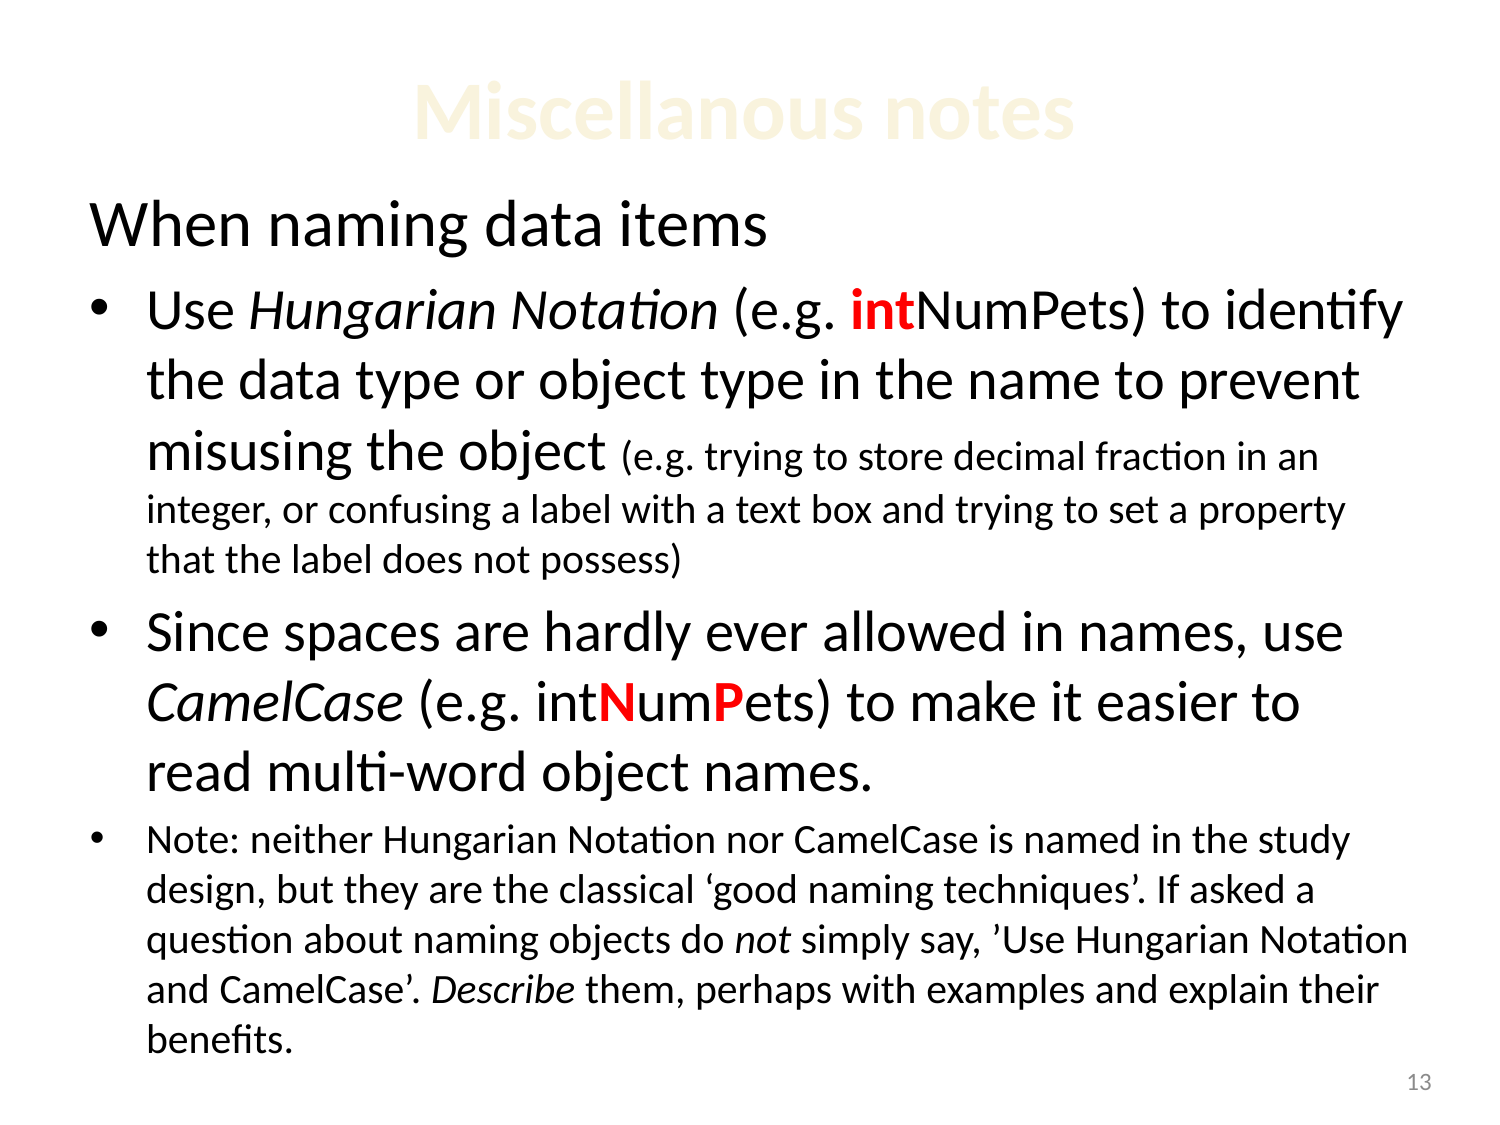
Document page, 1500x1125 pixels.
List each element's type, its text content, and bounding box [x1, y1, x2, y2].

slide_number <number> [1376, 1058, 1447, 1103]
list When naming data items Use Hungarian Notation (e.g. intNumPets) to identify the data type or object type in the name to prevent misusing the object (e.g. trying to store decimal fraction in an integer, or confusing a label with a text box and trying to set a property that the label does not possess) Since spaces are hardly ever allowed in names, use CamelCase (e.g. intNumPets) to make it easier to read multi-word object names. Note: neither Hungarian Notation nor CamelCase is named in the study design, but they are the classical ‘good naming techniques’. If asked a question about naming objects do not simply say, ’Use Hungarian Notation and CamelCase’. Describe them, perhaps with examples and explain their benefits. [75, 172, 1425, 1035]
title Miscellanous notes [17, 19, 1471, 194]
